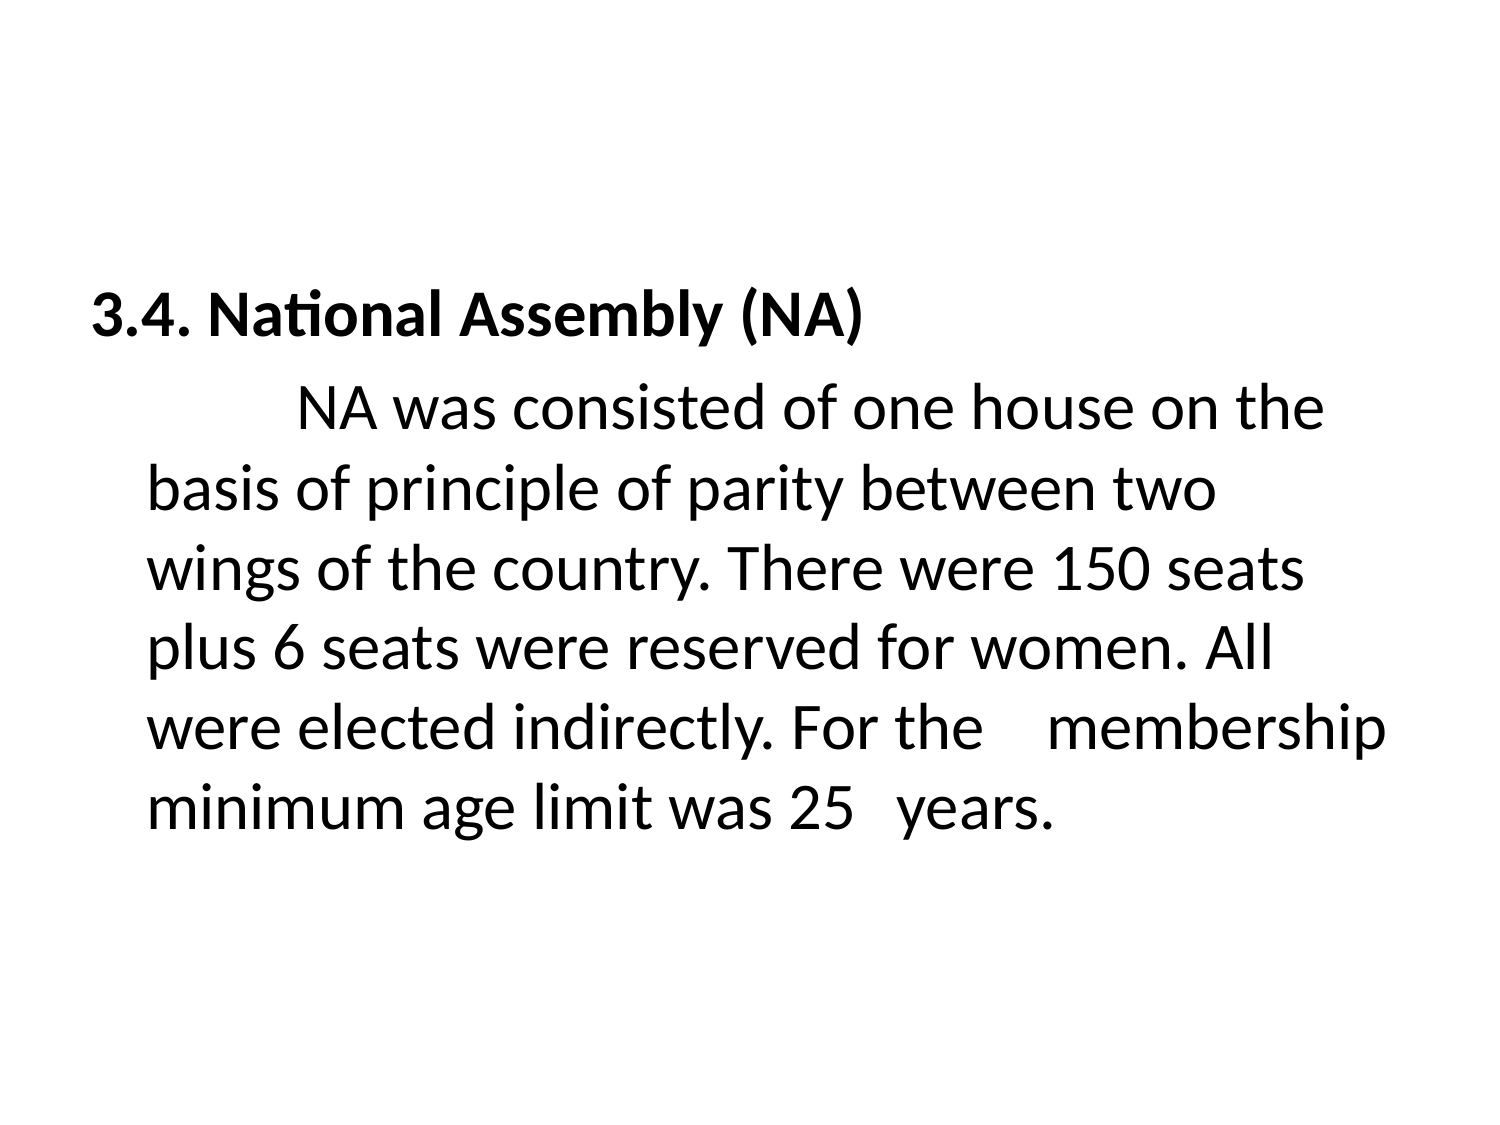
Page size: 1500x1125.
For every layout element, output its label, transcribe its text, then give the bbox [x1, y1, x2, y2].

list 3.4. National Assembly (NA) NA was consisted of one house on the basis of principle of parity between two wings of the country. There were 150 seats plus 6 seats were reserved for women. All were elected indirectly. For the membership minimum age limit was 25 years. [75, 262, 1425, 1005]
